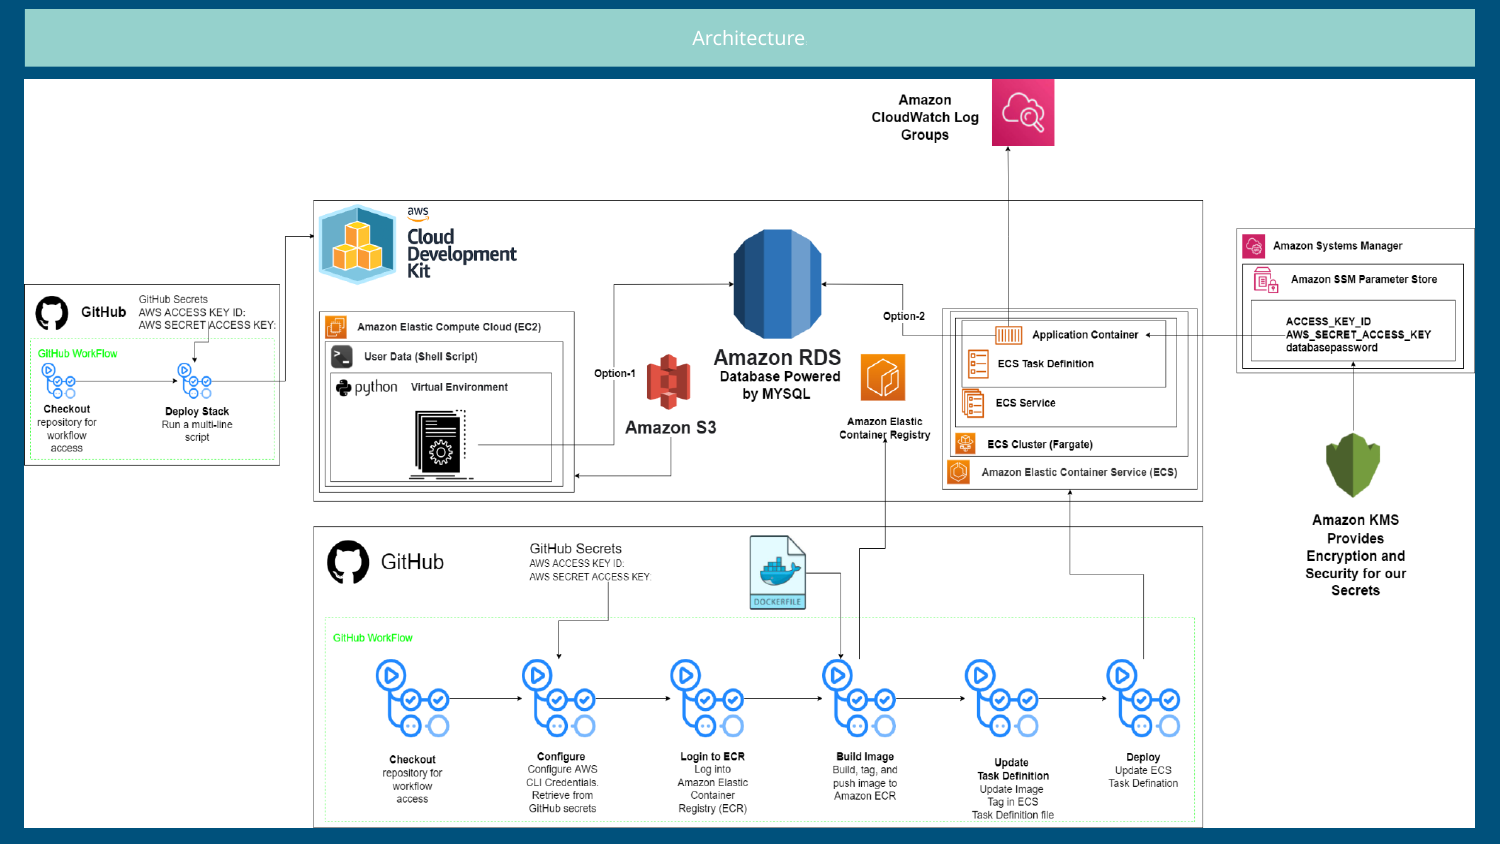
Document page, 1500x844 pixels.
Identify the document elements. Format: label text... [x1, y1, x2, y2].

picture [25, 80, 1474, 827]
list Architecture: [24, 9, 1475, 67]
